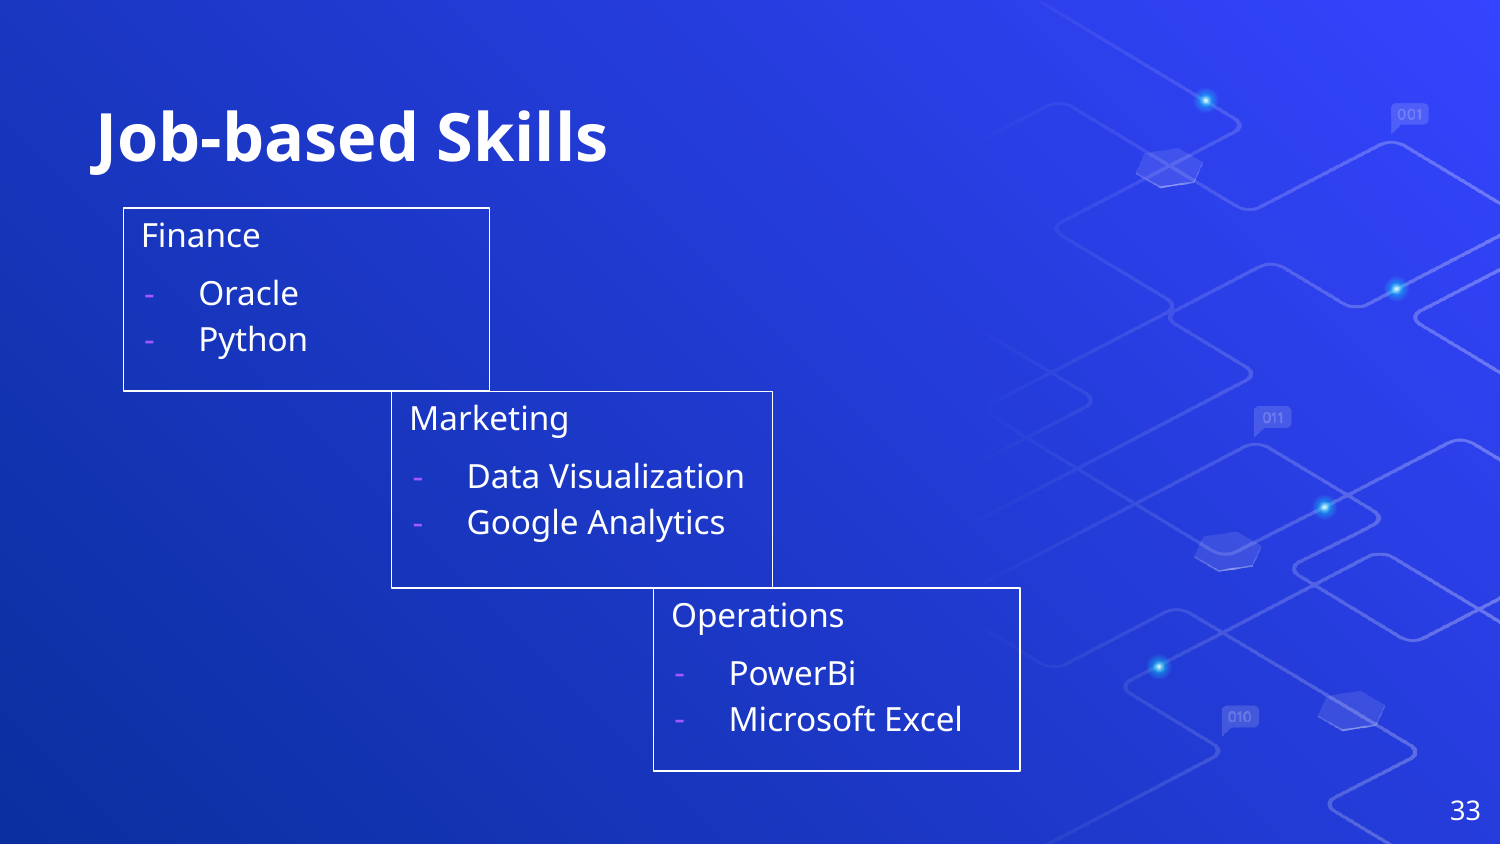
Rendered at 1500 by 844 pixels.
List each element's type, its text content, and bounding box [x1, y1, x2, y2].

list Operations PowerBi Microsoft Excel [653, 587, 1020, 772]
picture [0, 0, 1500, 844]
slide_number ‹#› [1391, 779, 1482, 844]
title Job-based Skills [95, 33, 1146, 175]
list Marketing Data Visualization Google Analytics [391, 391, 773, 588]
list Finance Oracle Python [123, 208, 490, 392]
